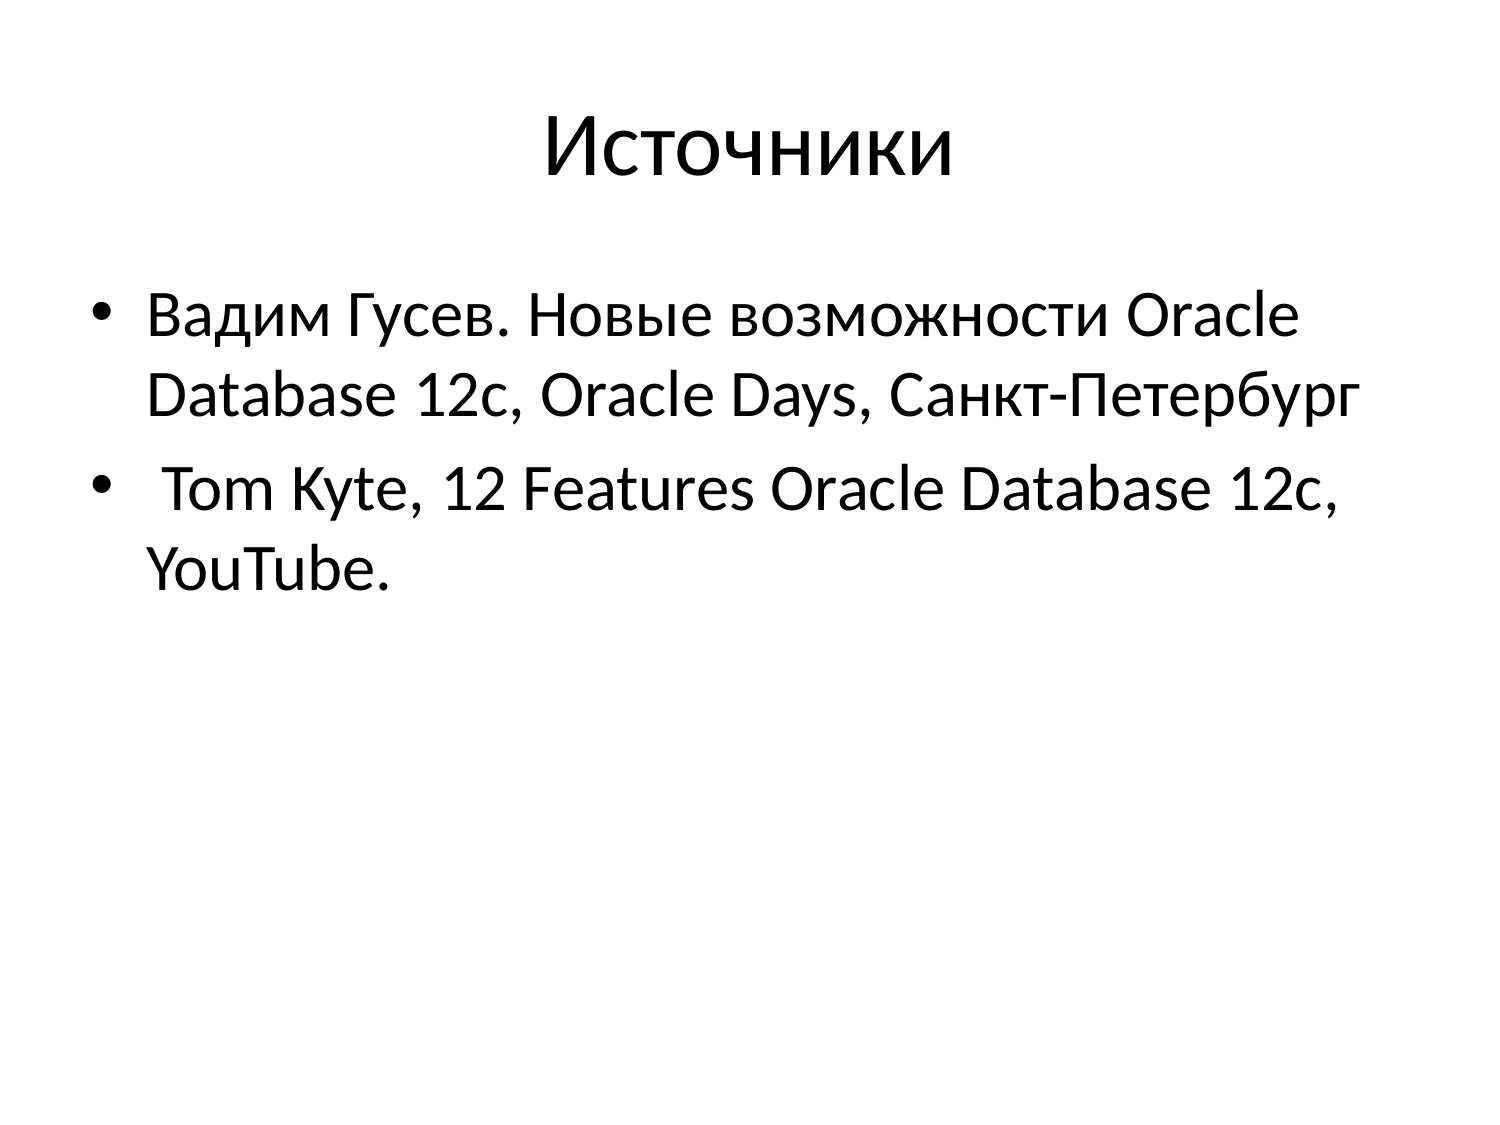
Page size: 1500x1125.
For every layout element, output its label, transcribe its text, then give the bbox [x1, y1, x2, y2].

list Вадим Гусев. Новые возможности Oracle Database 12c, Oracle Days, Санкт-Петербург Tom Kyte, 12 Features Oracle Database 12c, YouTube. [75, 262, 1425, 1005]
title Источники [75, 45, 1425, 233]
